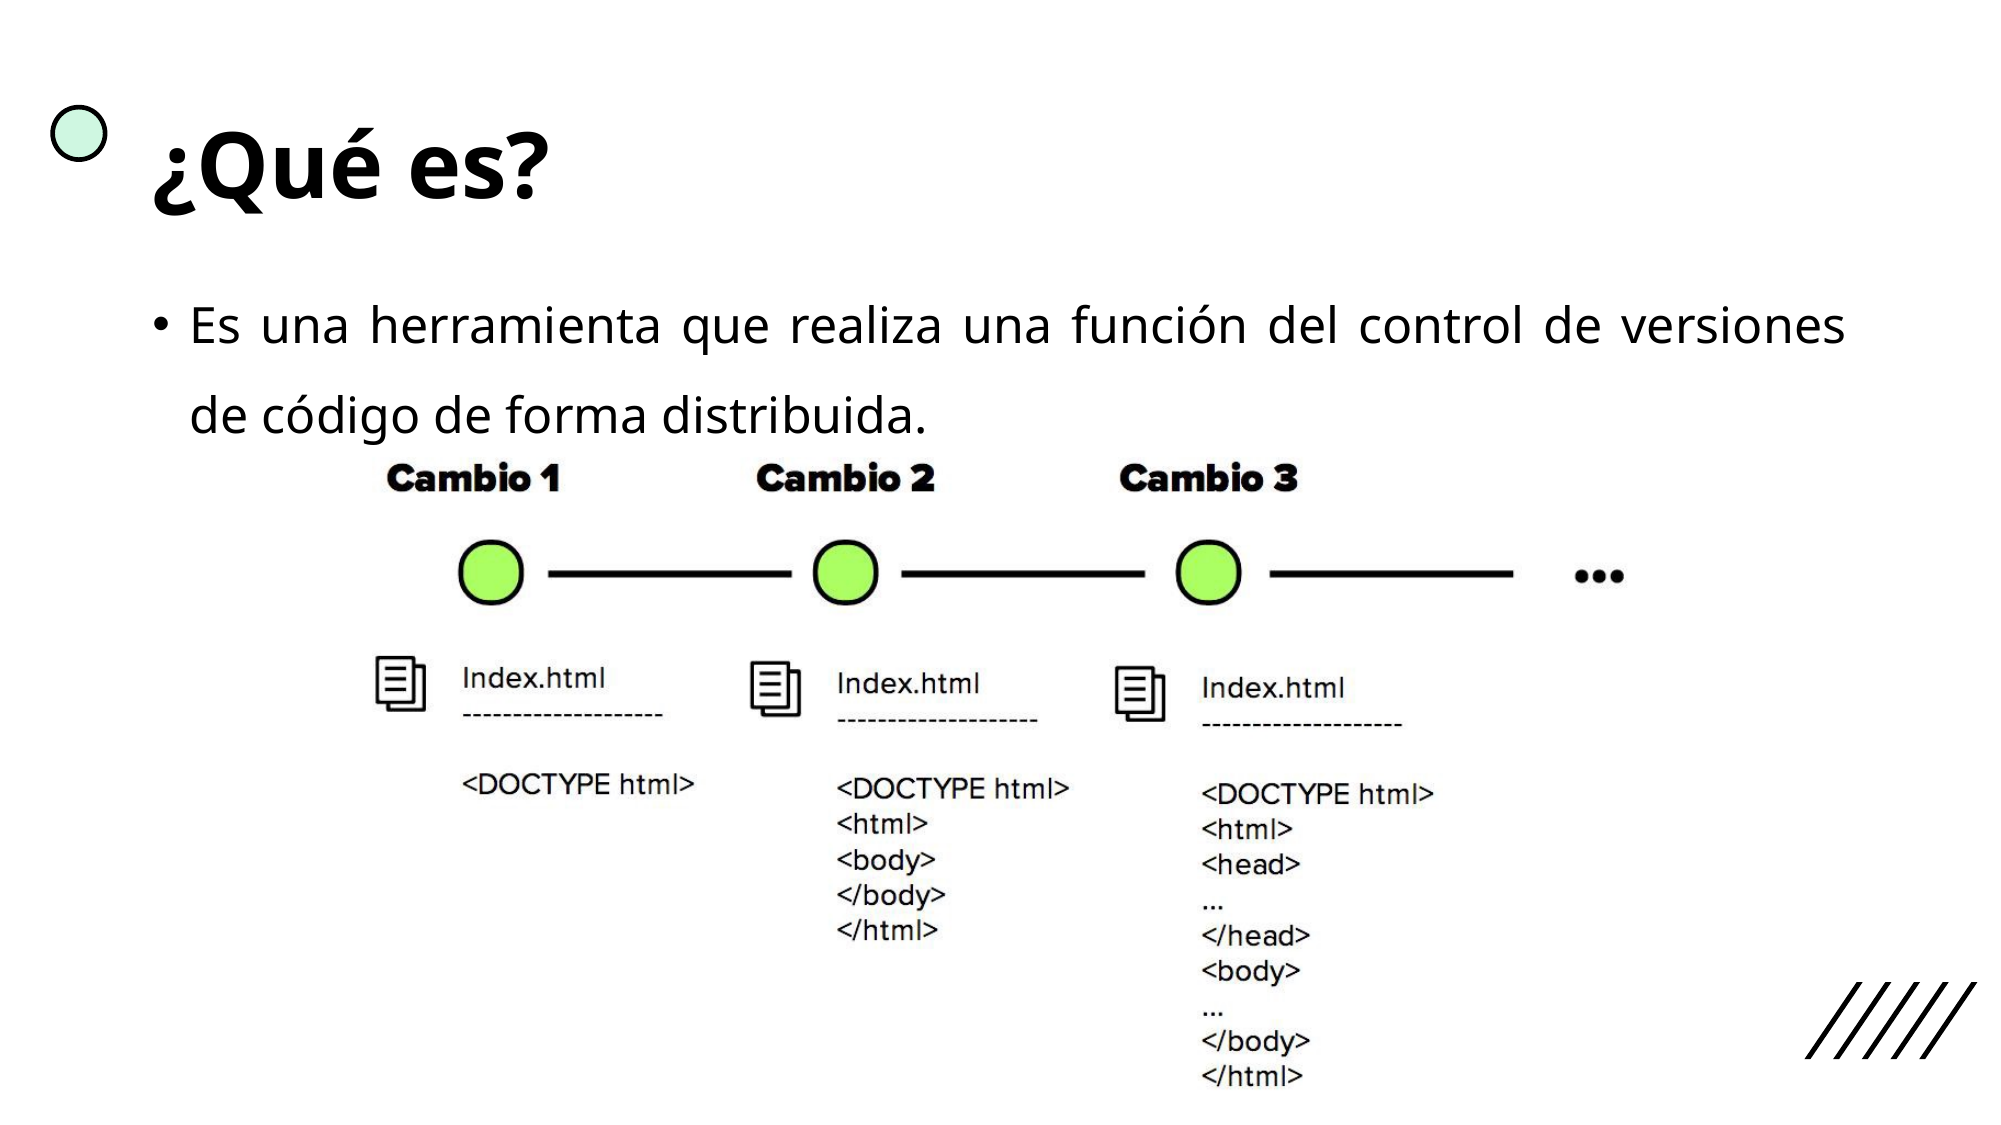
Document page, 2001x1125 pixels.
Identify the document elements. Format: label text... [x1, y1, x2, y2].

title ¿Qué es? [137, 59, 1863, 255]
picture [361, 452, 1639, 1105]
list Es una herramienta que realiza una función del control de versiones de código de forma distribuida. [137, 255, 1863, 474]
